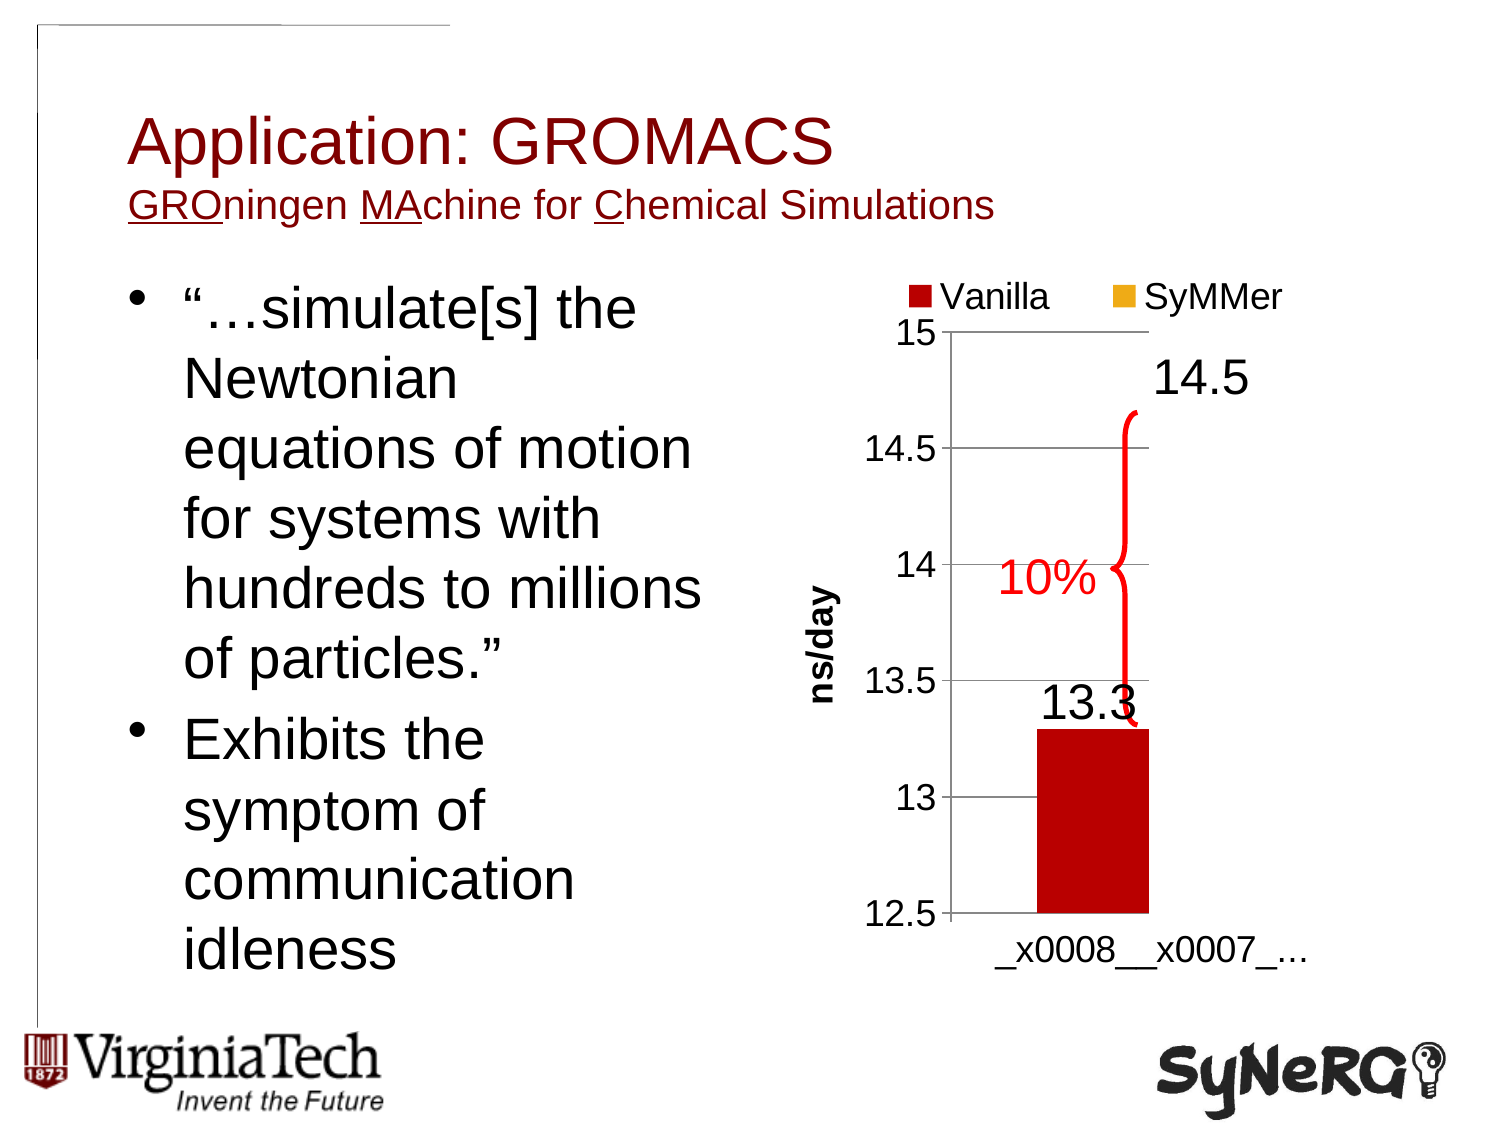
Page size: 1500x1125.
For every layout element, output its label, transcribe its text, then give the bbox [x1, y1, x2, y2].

title Application: GROMACS GROningen MAchine for Chemical Simulations [112, 99, 1388, 225]
list “…simulate[s] the Newtonian equations of motion for systems with hundreds to millions of particles.” Exhibits the symptom of communication idleness [112, 262, 738, 1000]
chart [762, 262, 1388, 1001]
picture [1149, 1036, 1450, 1125]
picture [24, 1031, 385, 1113]
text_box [981, 412, 1138, 726]
